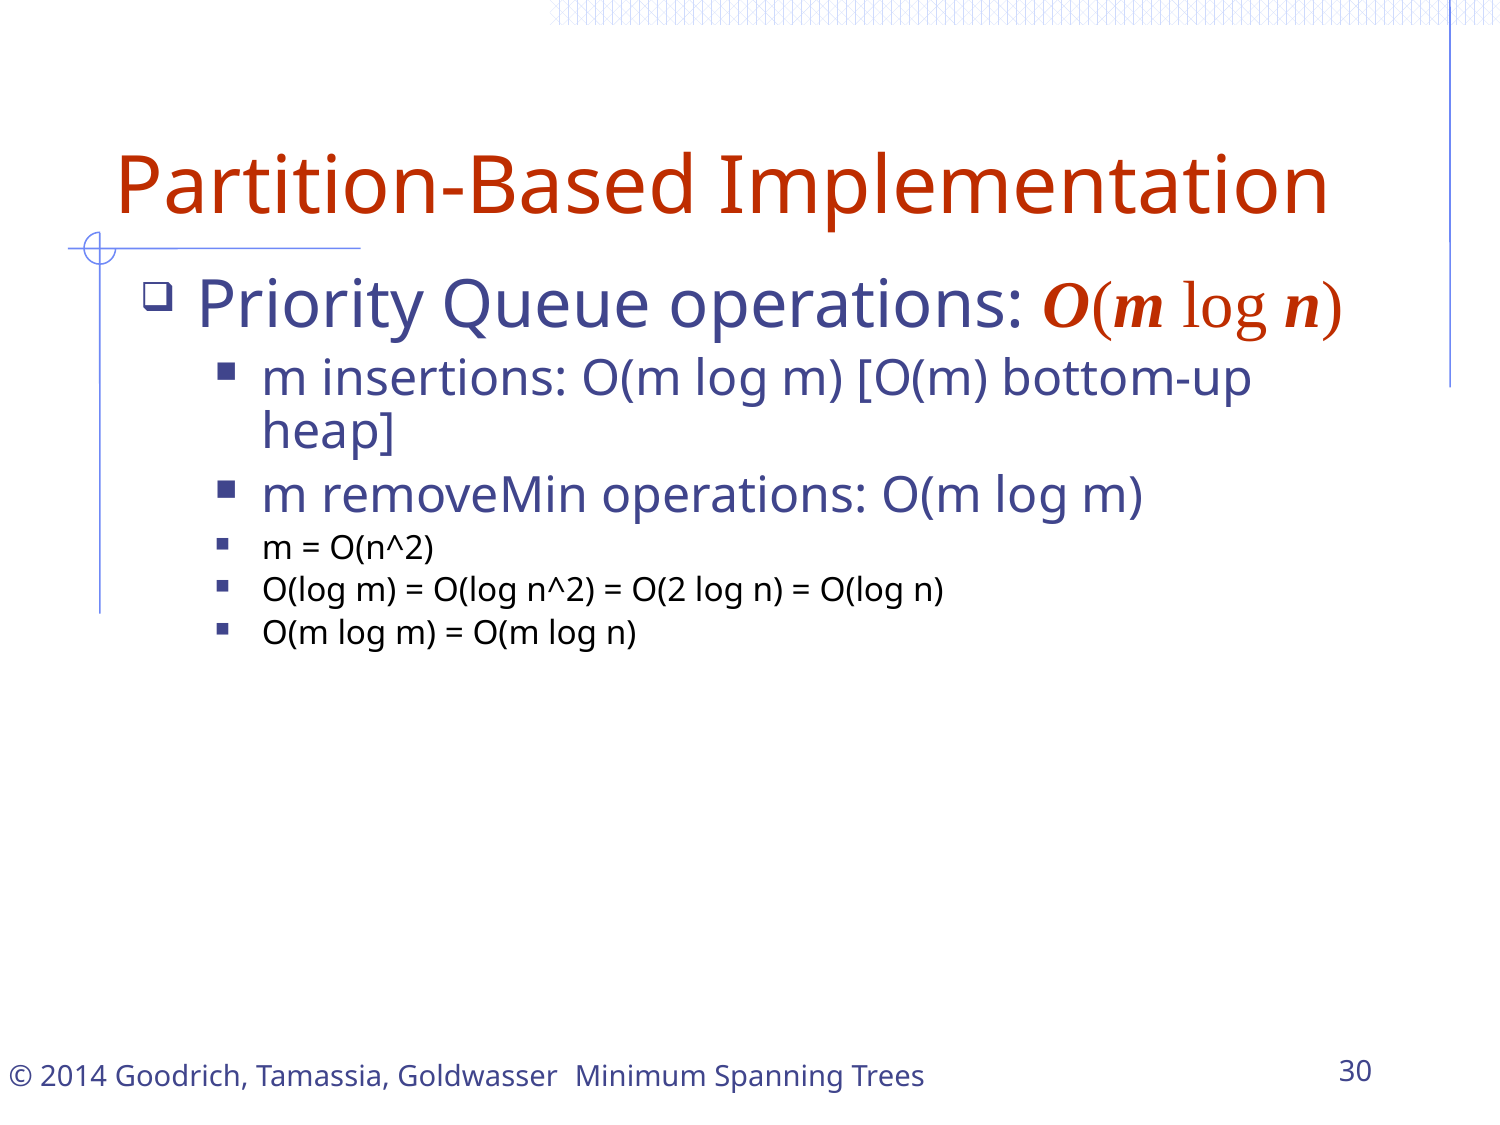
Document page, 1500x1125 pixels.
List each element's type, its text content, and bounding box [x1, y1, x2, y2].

slide_number 30 [1074, 1024, 1388, 1101]
list Priority Queue operations: O(m log n) m insertions: O(m log m) [O(m) bottom-up heap] m removeMin operations: O(m log m) m = O(n^2) O(log m) = O(log n^2) = O(2 log n) = O(log n) O(m log m) = O(m log n) [125, 262, 1375, 1054]
title Partition-Based Implementation [99, 50, 1375, 238]
footer Minimum Spanning Trees [512, 1024, 988, 1101]
